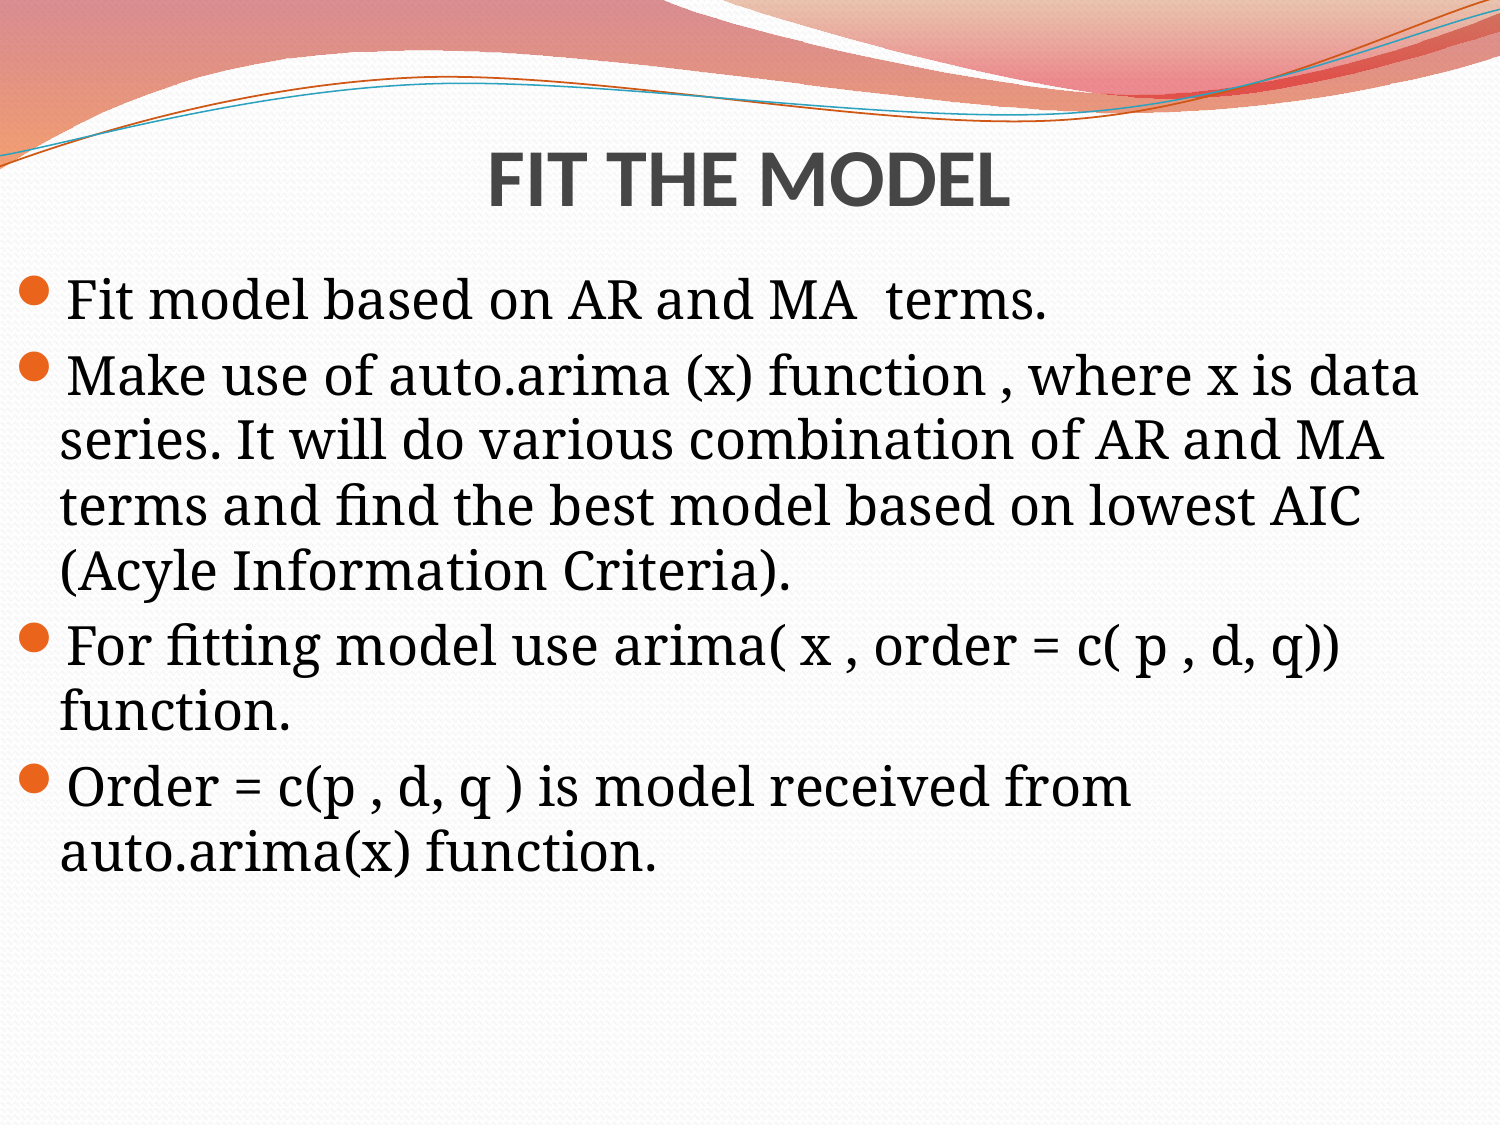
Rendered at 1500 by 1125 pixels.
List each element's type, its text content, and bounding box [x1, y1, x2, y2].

title FIT THE MODEL [75, 115, 1425, 223]
list Fit model based on AR and MA terms. Make use of auto.arima (x) function , where x is data series. It will do various combination of AR and MA terms and find the best model based on lowest AIC (Acyle Information Criteria). For fitting model use arima( x , order = c( p , d, q)) function. Order = c(p , d, q ) is model received from auto.arima(x) function. [0, 257, 1465, 961]
